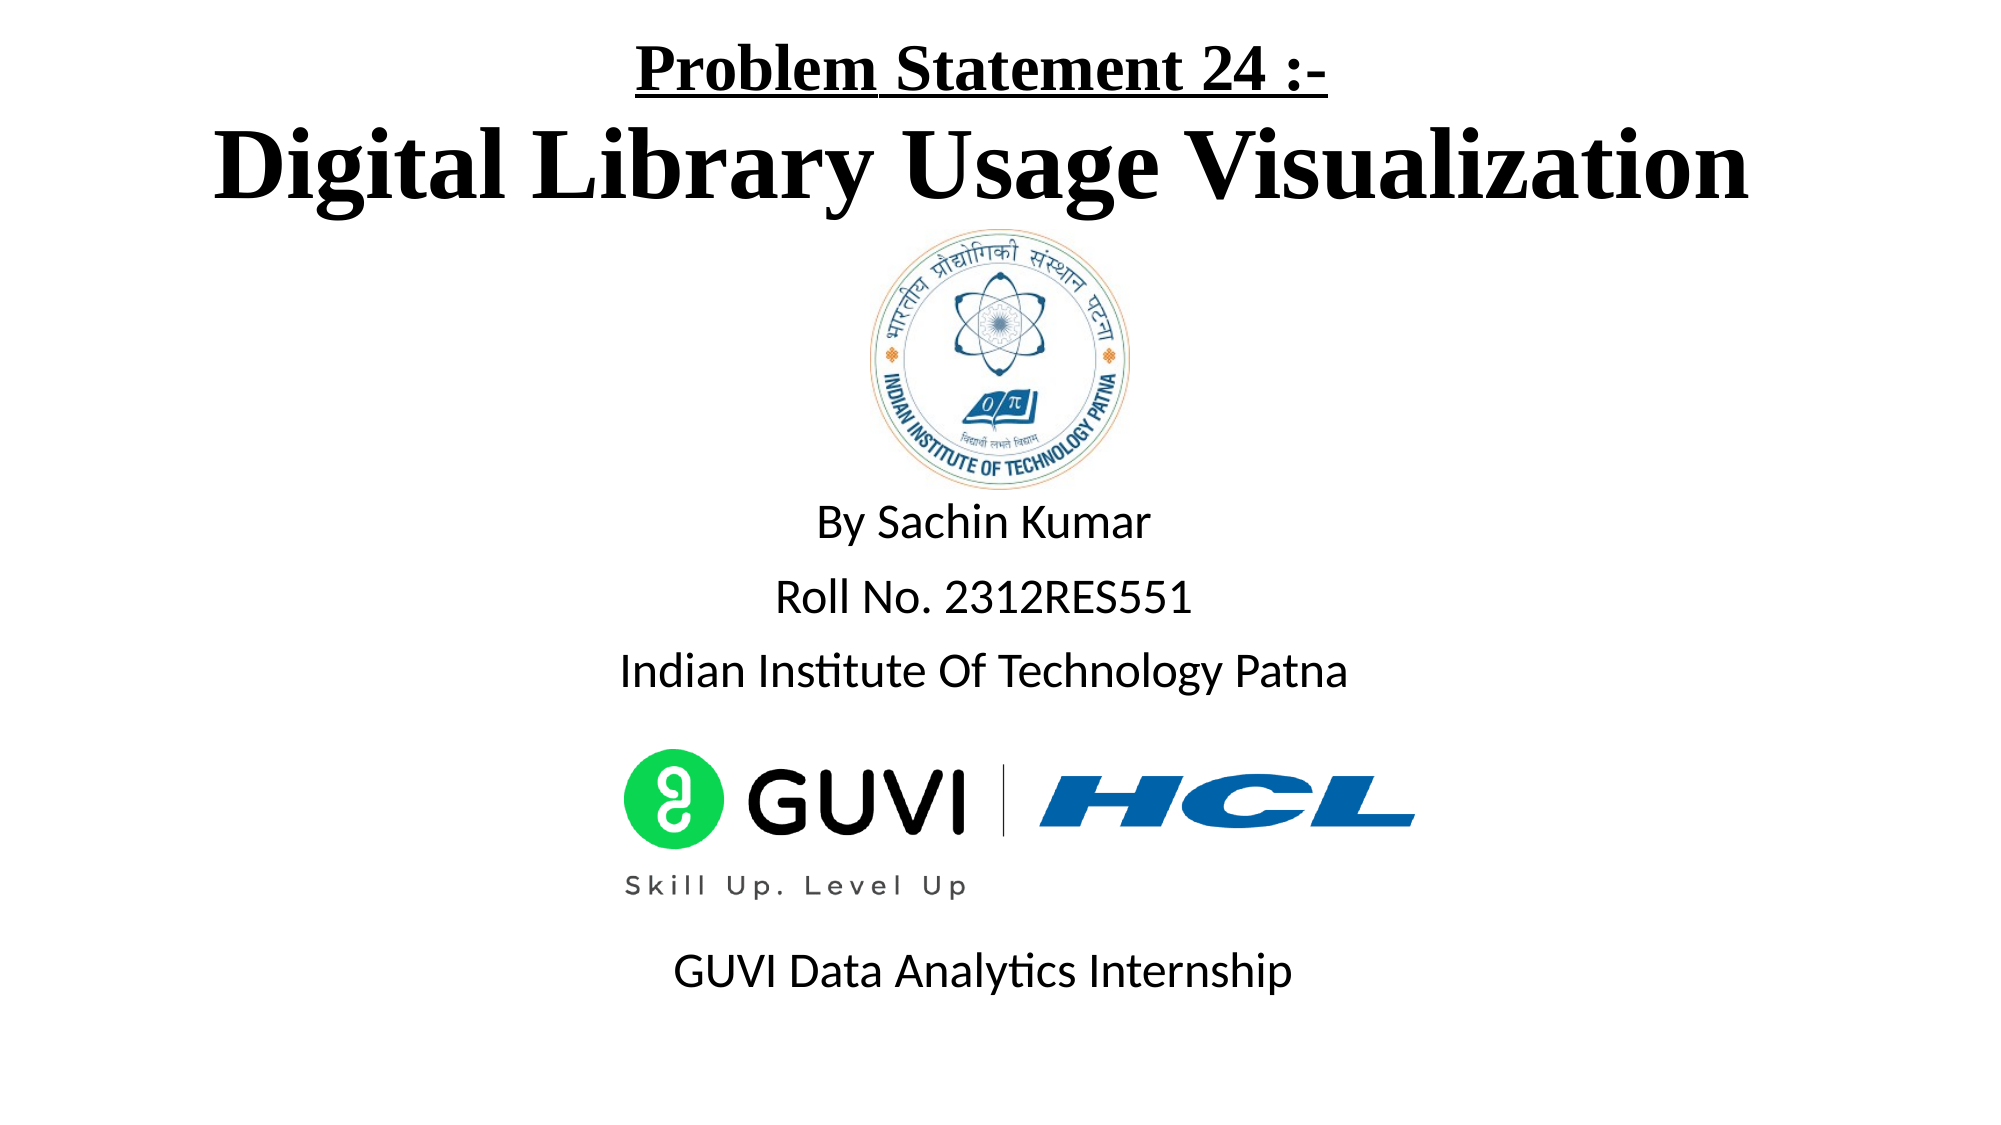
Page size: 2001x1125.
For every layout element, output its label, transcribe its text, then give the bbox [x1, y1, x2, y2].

text_box By Sachin Kumar Roll No. 2312RES551 Indian Institute Of Technology Patna [614, 471, 1354, 698]
picture [624, 749, 1415, 900]
title Problem Statement 24 :- Digital Library Usage Visualization [0, 28, 1963, 220]
picture [870, 229, 1130, 491]
text_box GUVI Data Analytics Internship [671, 935, 1297, 998]
